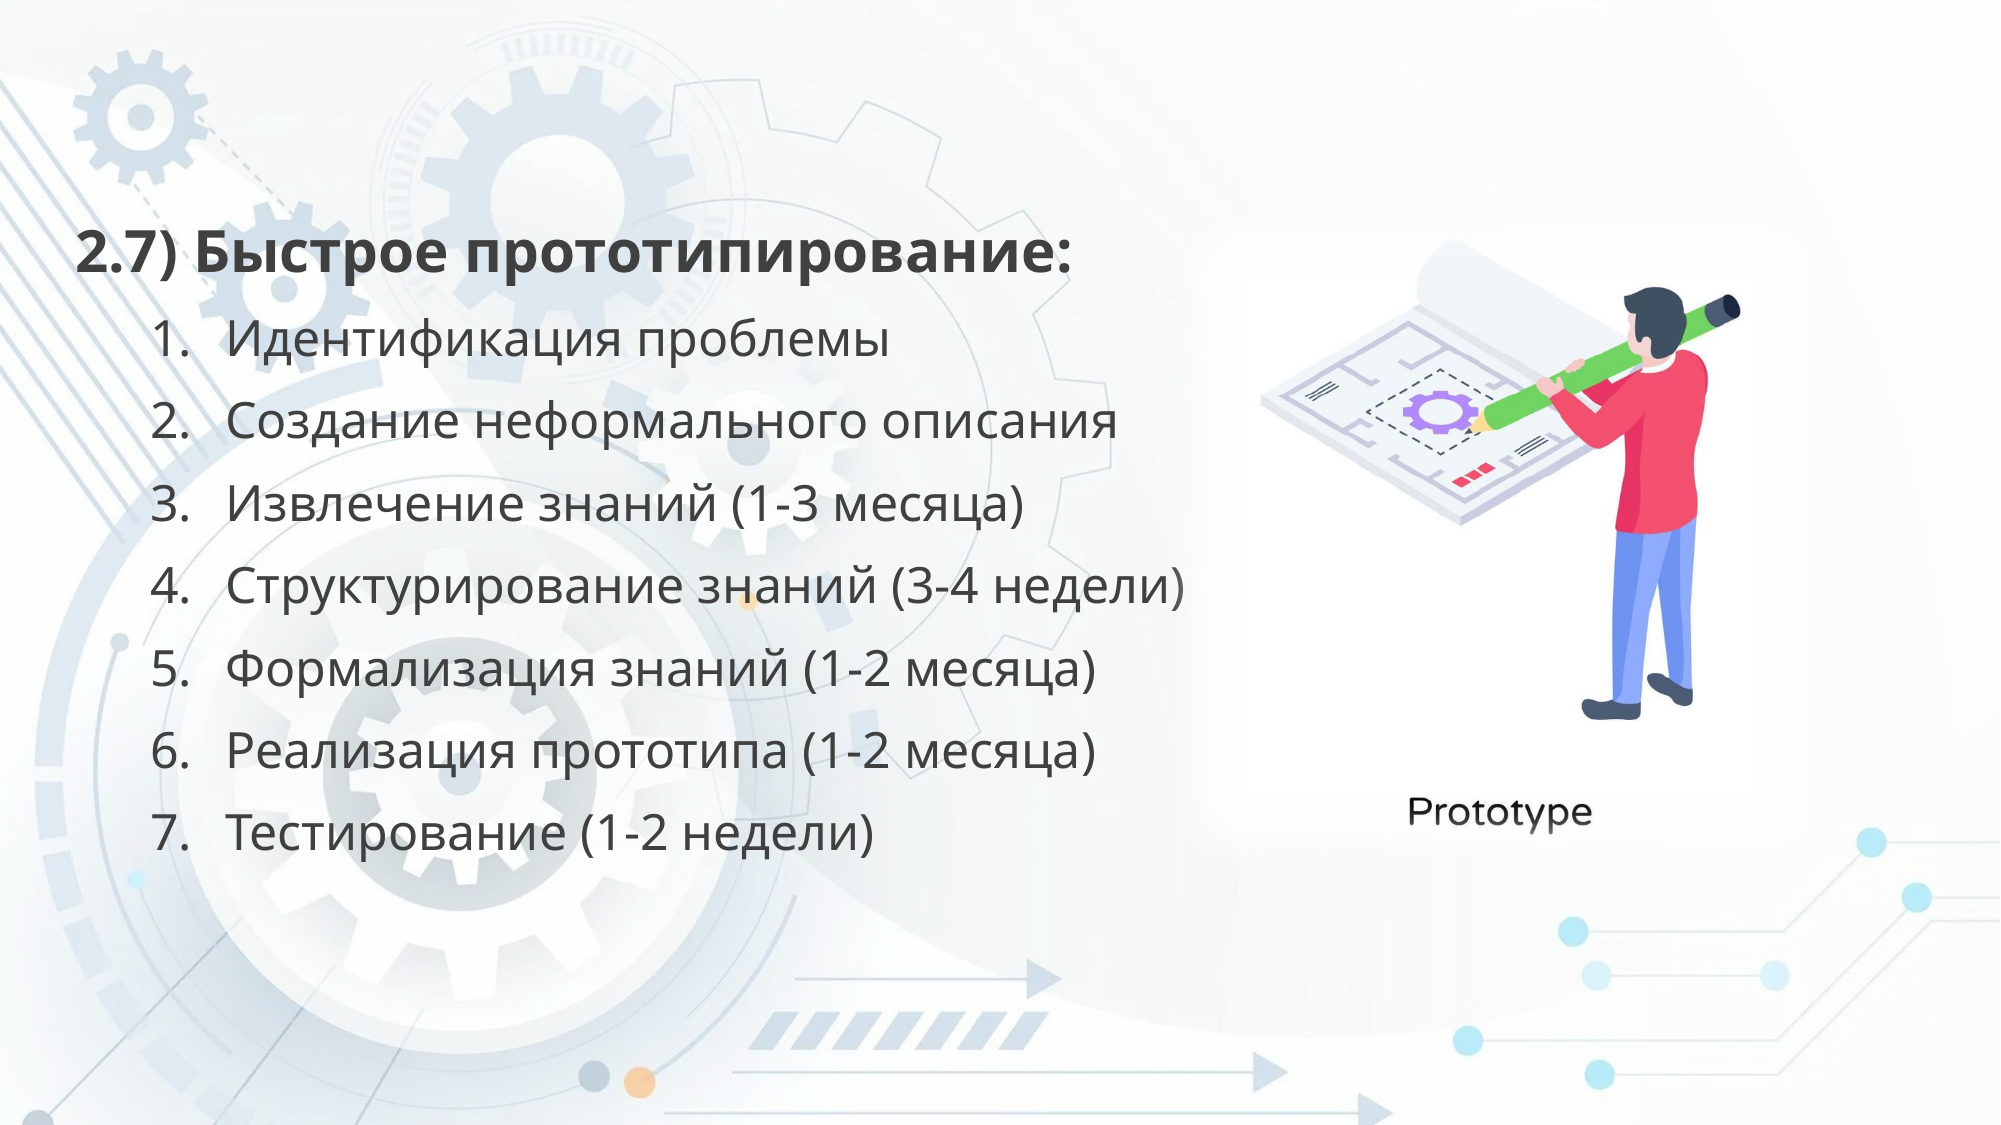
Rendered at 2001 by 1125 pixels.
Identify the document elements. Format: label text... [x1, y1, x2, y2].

list 2.7) Быстрое прототипирование: Идентификация проблемы Создание неформального описания Извлечение знаний (1-3 месяца) Структурирование знаний (3-4 недели) Формализация знаний (1-2 месяца) Реализация прототипа (1-2 месяца) Тестирование (1-2 недели) [60, 192, 1832, 1014]
picture [1155, 192, 1845, 882]
